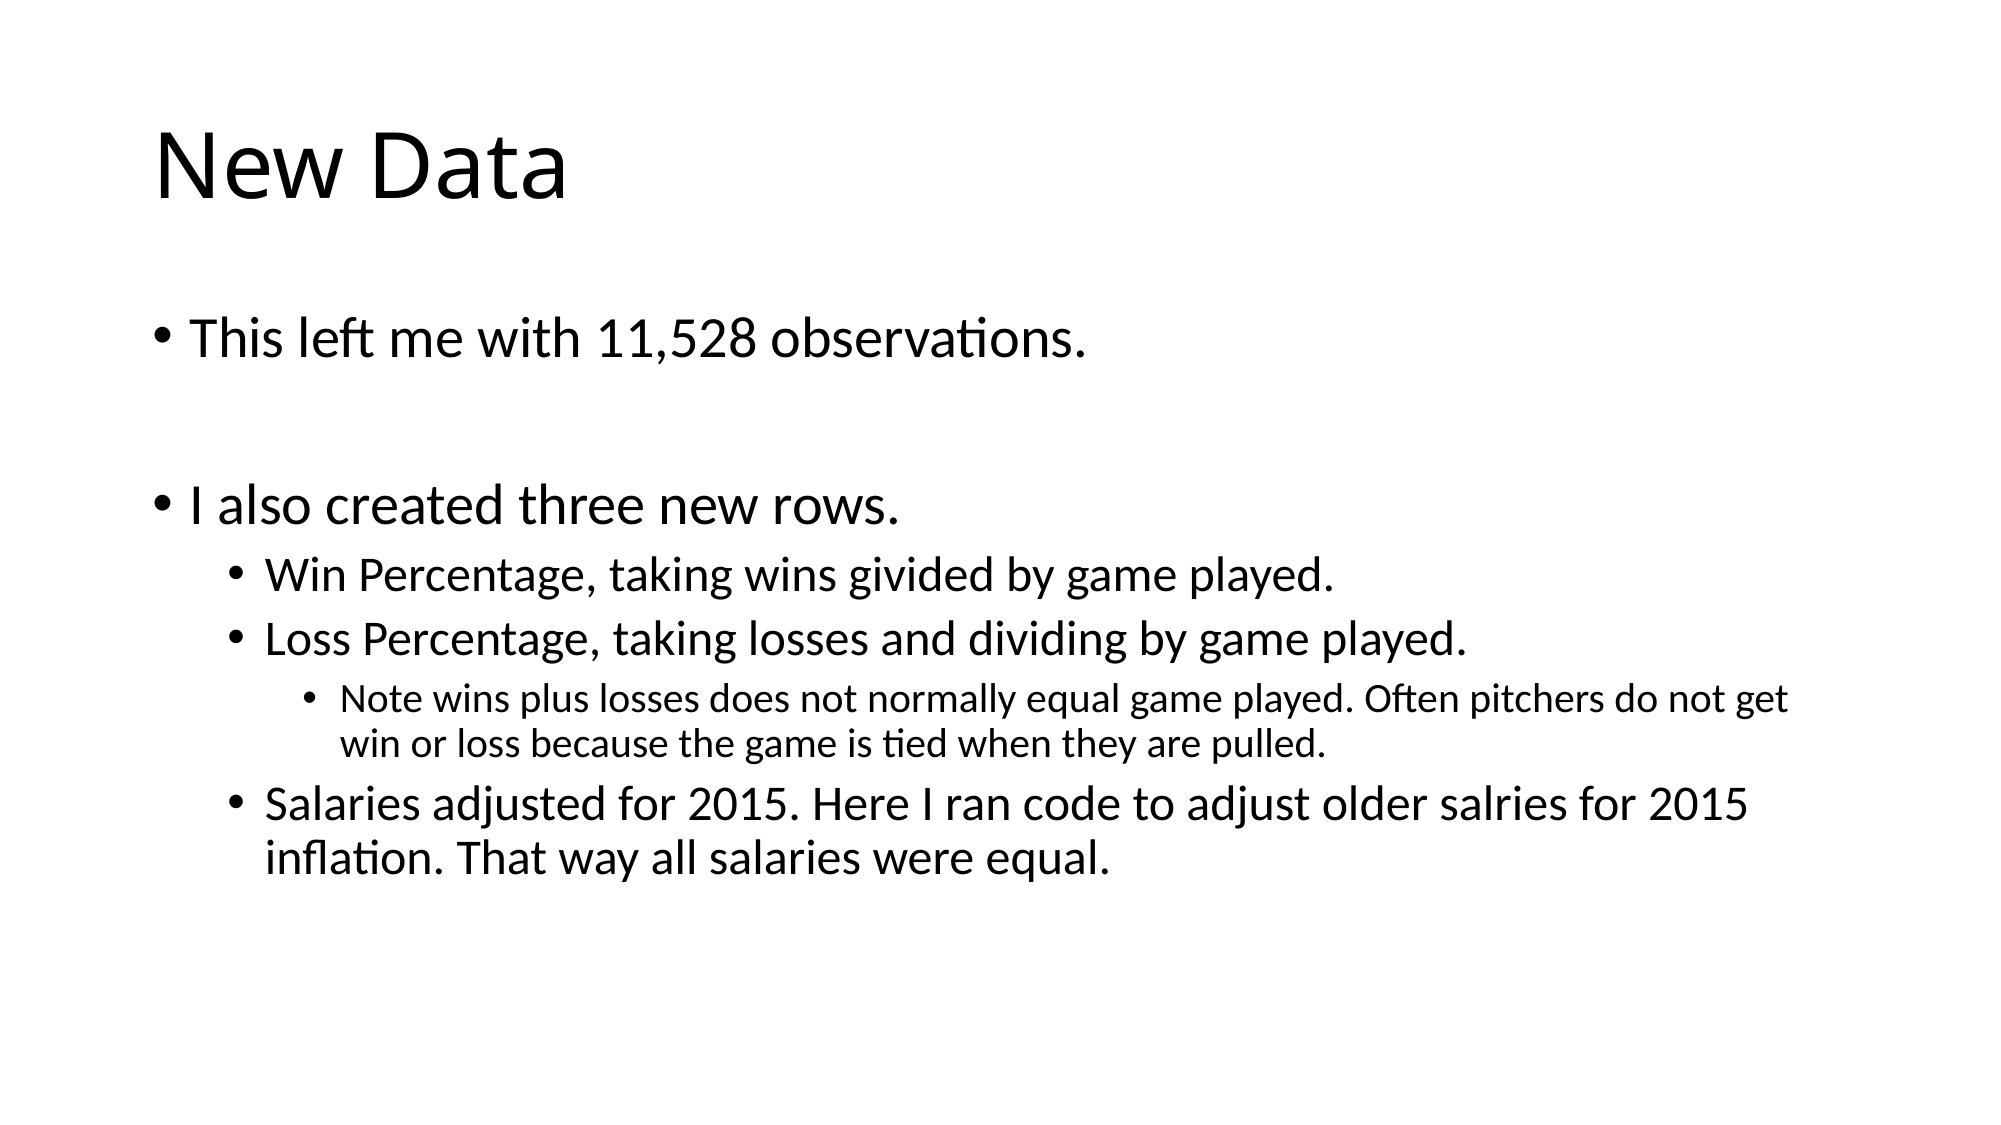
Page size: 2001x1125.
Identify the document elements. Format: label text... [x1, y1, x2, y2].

title New Data [137, 59, 1863, 278]
list This left me with 11,528 observations. I also created three new rows. Win Percentage, taking wins givided by game played. Loss Percentage, taking losses and dividing by game played. Note wins plus losses does not normally equal game played. Often pitchers do not get win or loss because the game is tied when they are pulled. Salaries adjusted for 2015. Here I ran code to adjust older salries for 2015 inflation. That way all salaries were equal. [137, 299, 1863, 1014]
